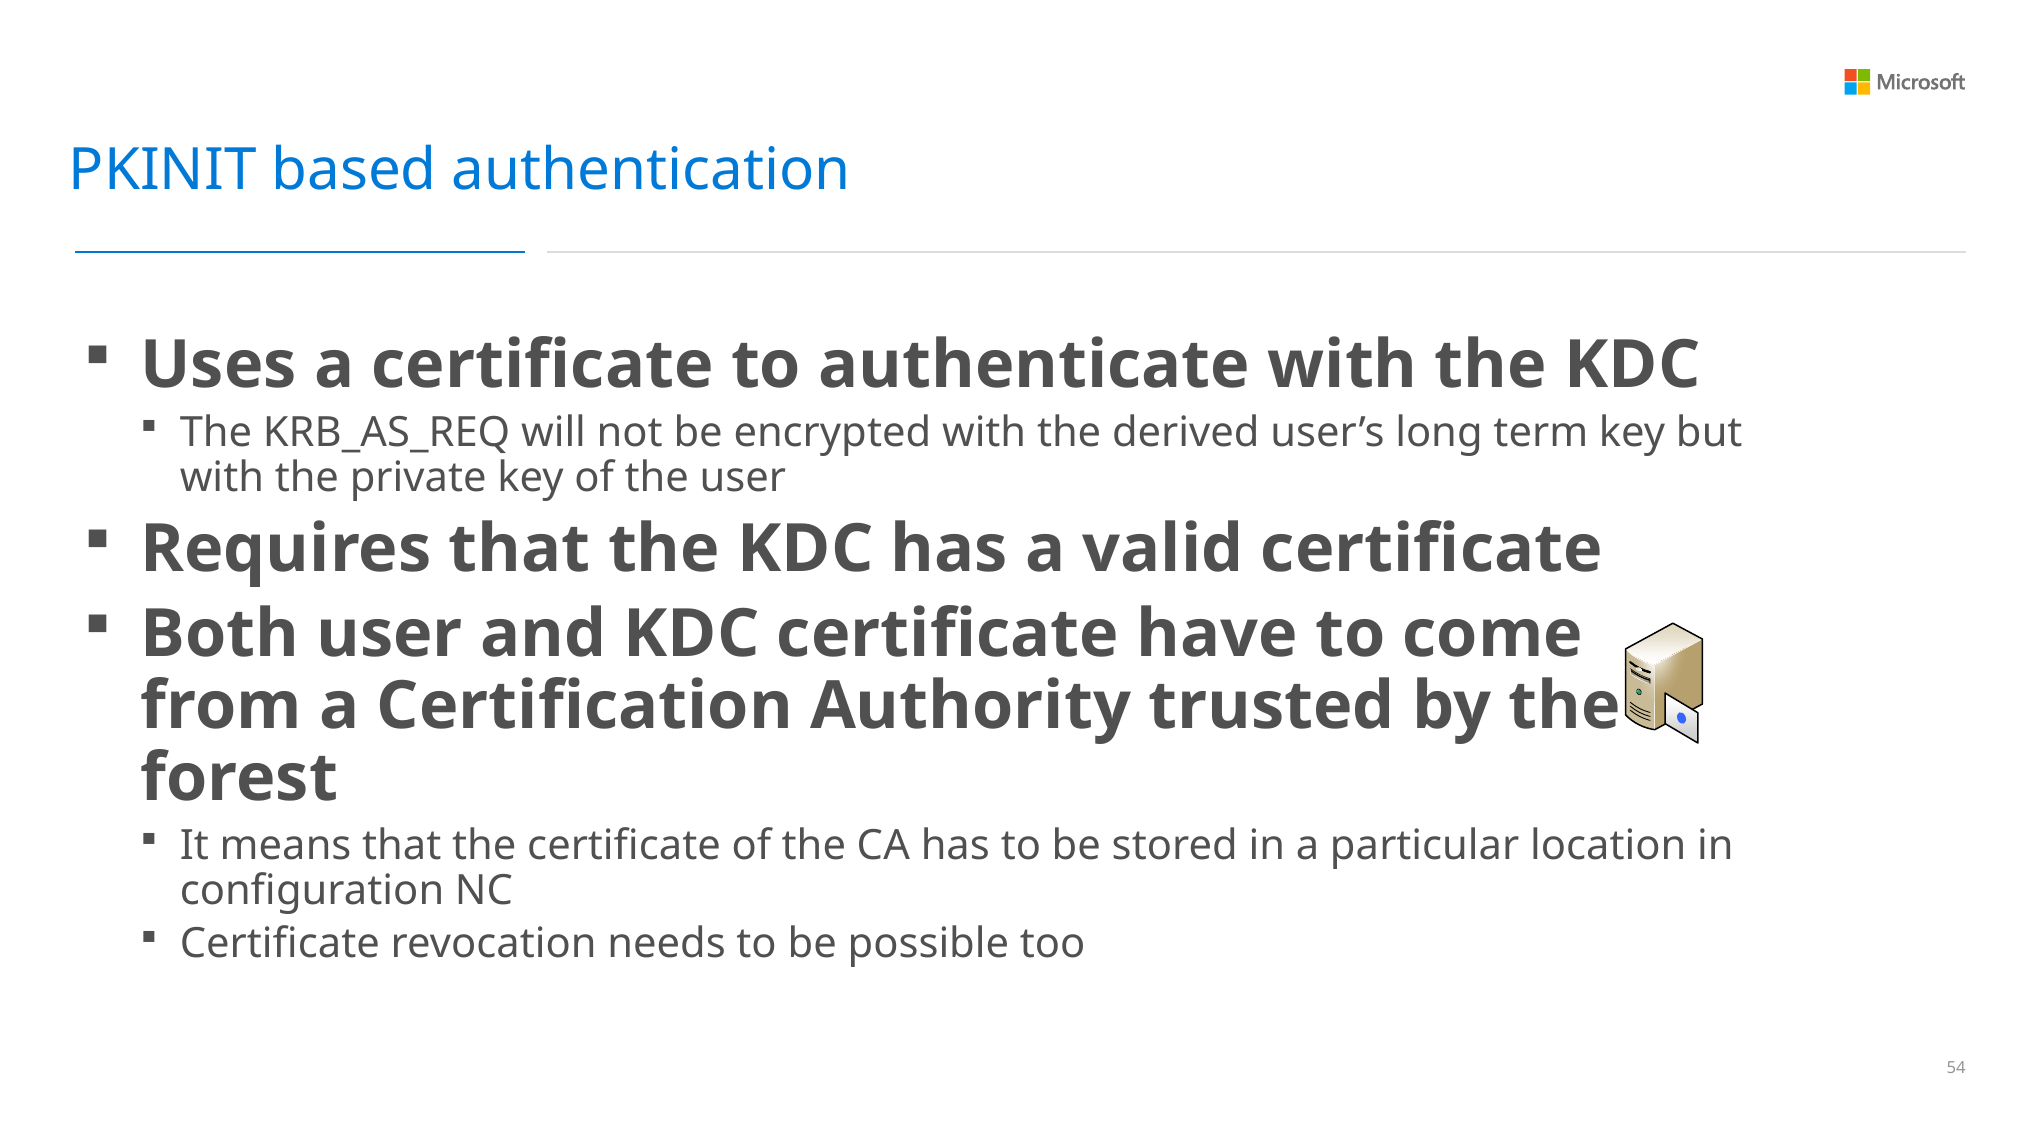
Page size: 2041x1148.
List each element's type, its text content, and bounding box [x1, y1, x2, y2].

picture [1622, 620, 1705, 745]
text_box Uses a certificate to authenticate with the KDC The KRB_AS_REQ will not be encrypted with the derived user’s long term key but with the private key of the user Requires that the KDC has a valid certificate Both user and KDC certificate have to come from a Certification Authority trusted by the forest It means that the certificate of the CA has to be stored in a particular location in configuration NC Certificate revocation needs to be possible too [60, 315, 1779, 982]
slide_number 53 [1904, 1058, 1966, 1077]
list PKINIT based authentication [45, 120, 1968, 200]
